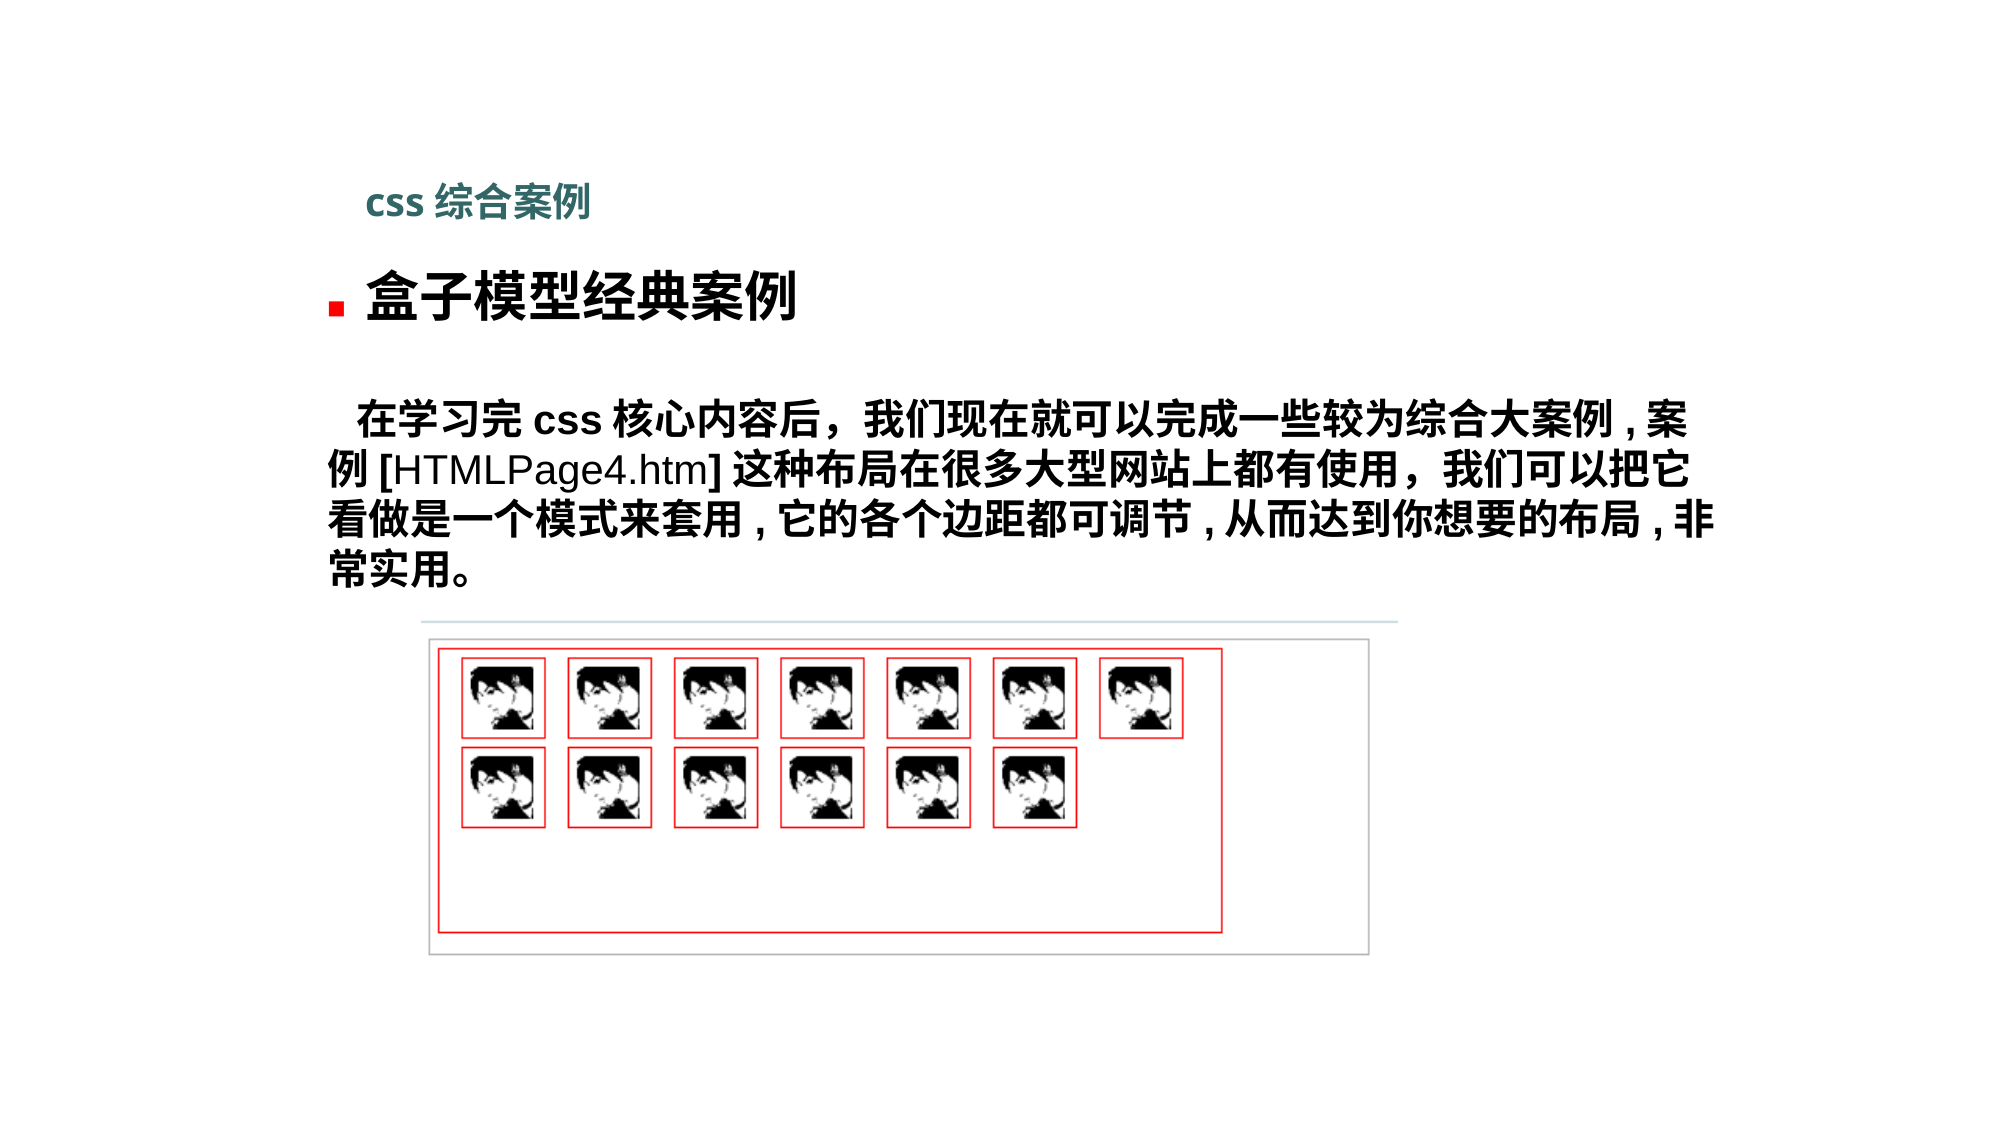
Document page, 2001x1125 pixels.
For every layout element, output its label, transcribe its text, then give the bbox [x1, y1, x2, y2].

text_box ■ 盒子模型经典案例 在学习完css核心内容后，我们现在就可以完成一些较为综合大案例,案 例[HTMLPage4.htm]这种布局在很多大型网站上都有使用，我们可以把它 看做是一个模式来套用,它的各个边距都可调节,从而达到你想要的布局,非 常实用。 [312, 255, 1731, 601]
picture [421, 620, 1398, 1012]
text_box css综合案例 [350, 125, 1686, 232]
